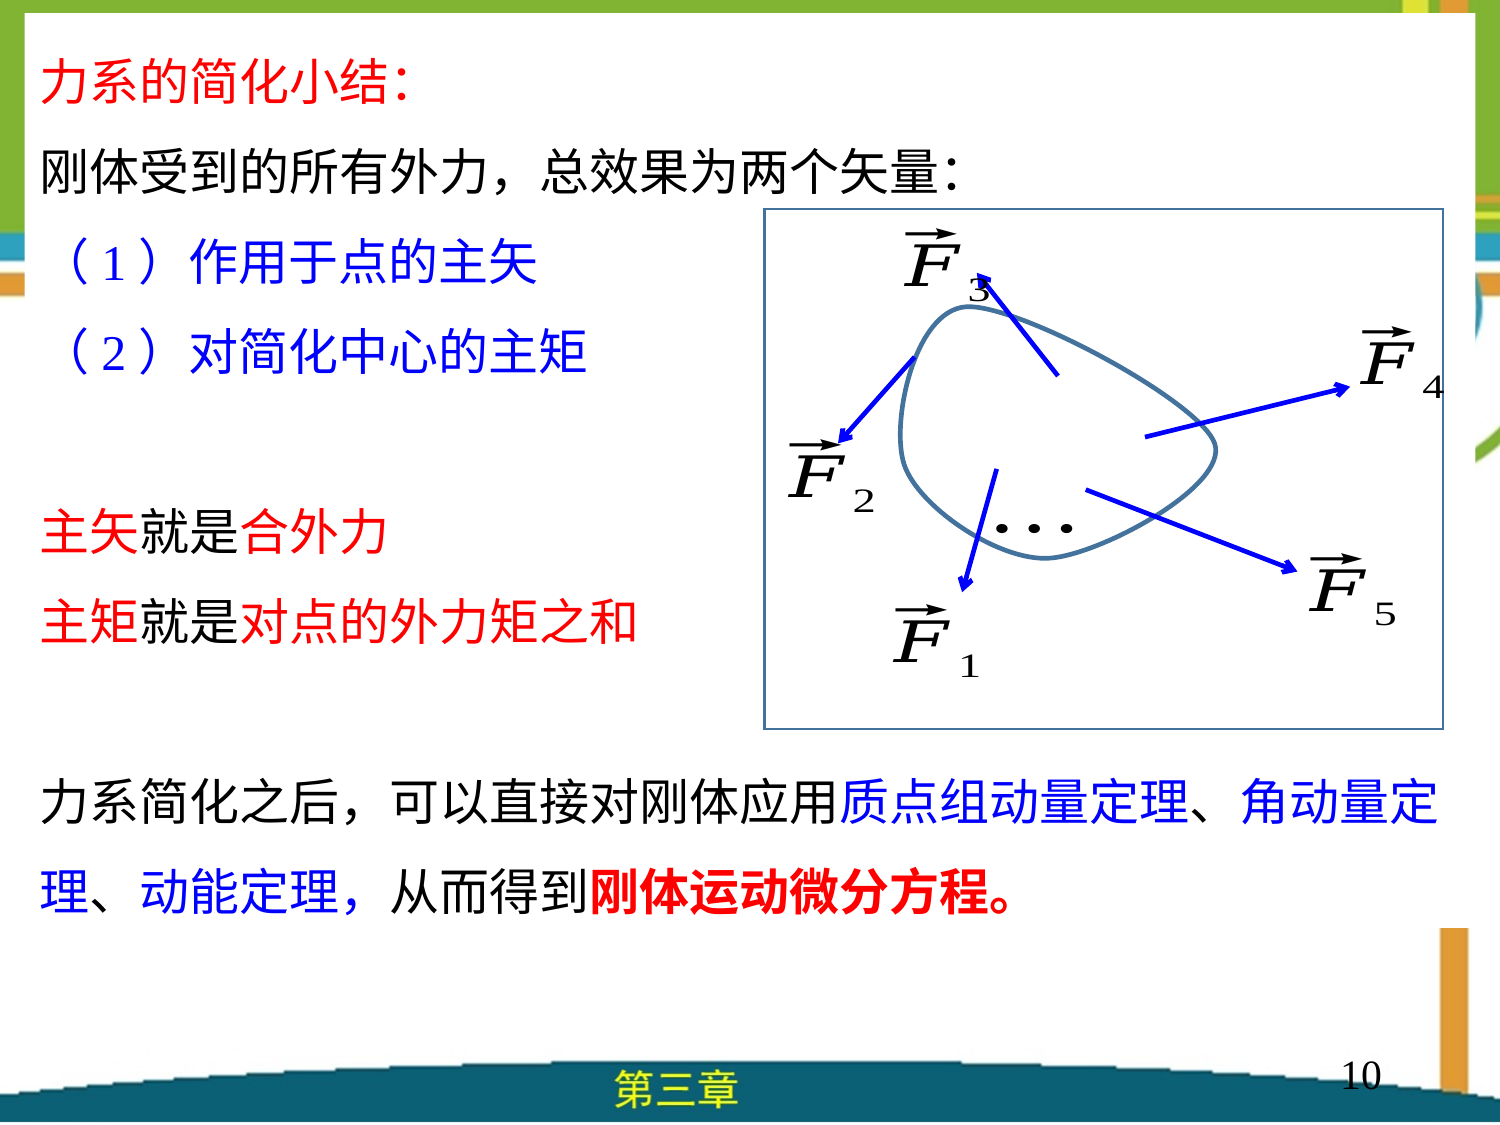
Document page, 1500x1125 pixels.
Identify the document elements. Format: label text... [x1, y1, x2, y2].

slide_number 10 [1059, 1042, 1397, 1103]
text_box [763, 208, 1444, 730]
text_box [784, 225, 1447, 686]
picture [0, 0, 1500, 1125]
